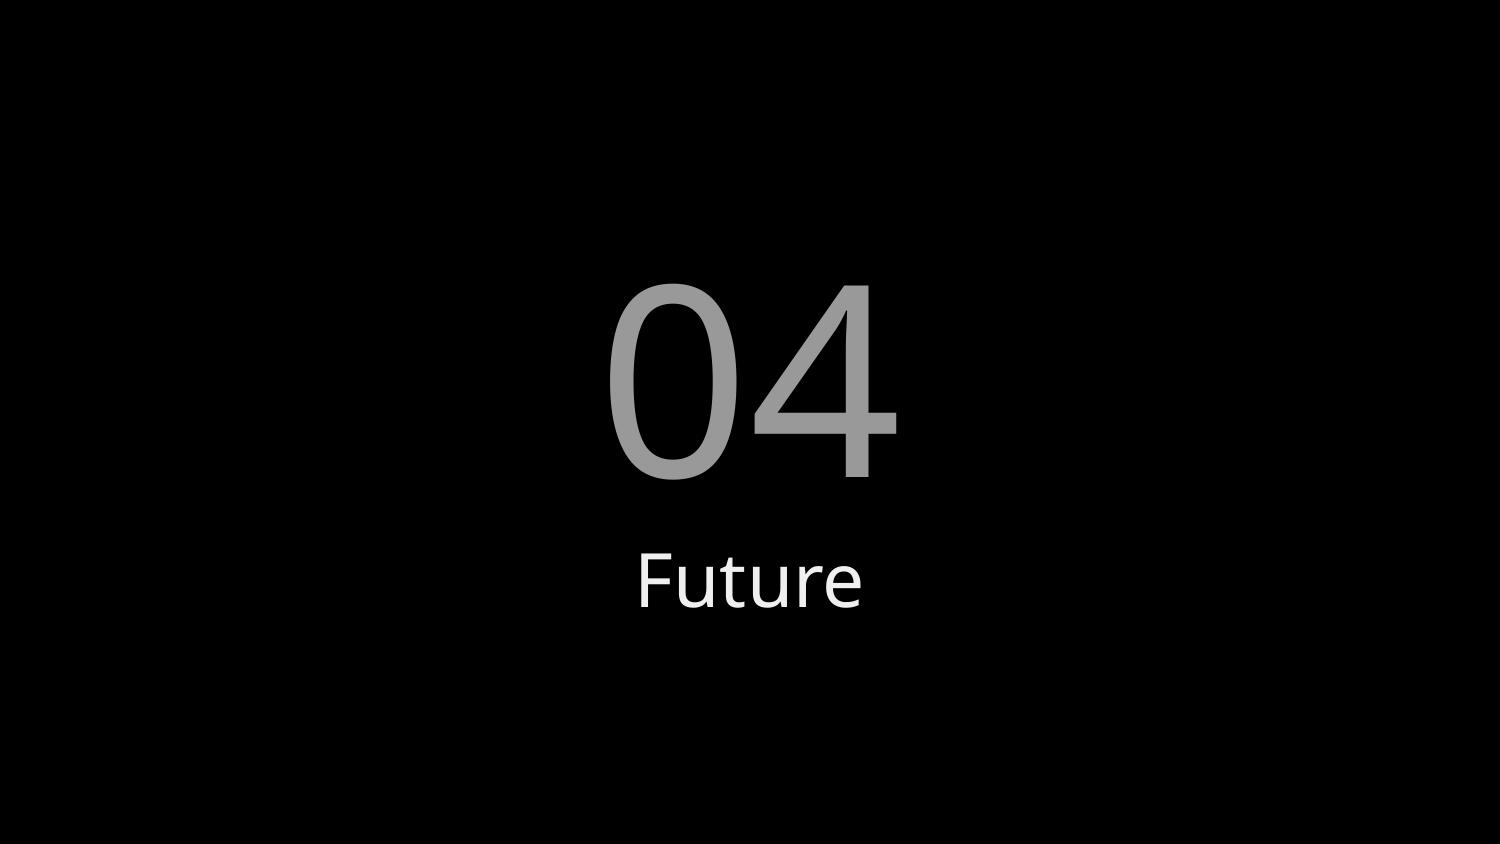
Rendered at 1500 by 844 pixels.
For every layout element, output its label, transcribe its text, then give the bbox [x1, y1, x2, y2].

title Future [114, 506, 1386, 648]
title 04 [537, 195, 963, 499]
